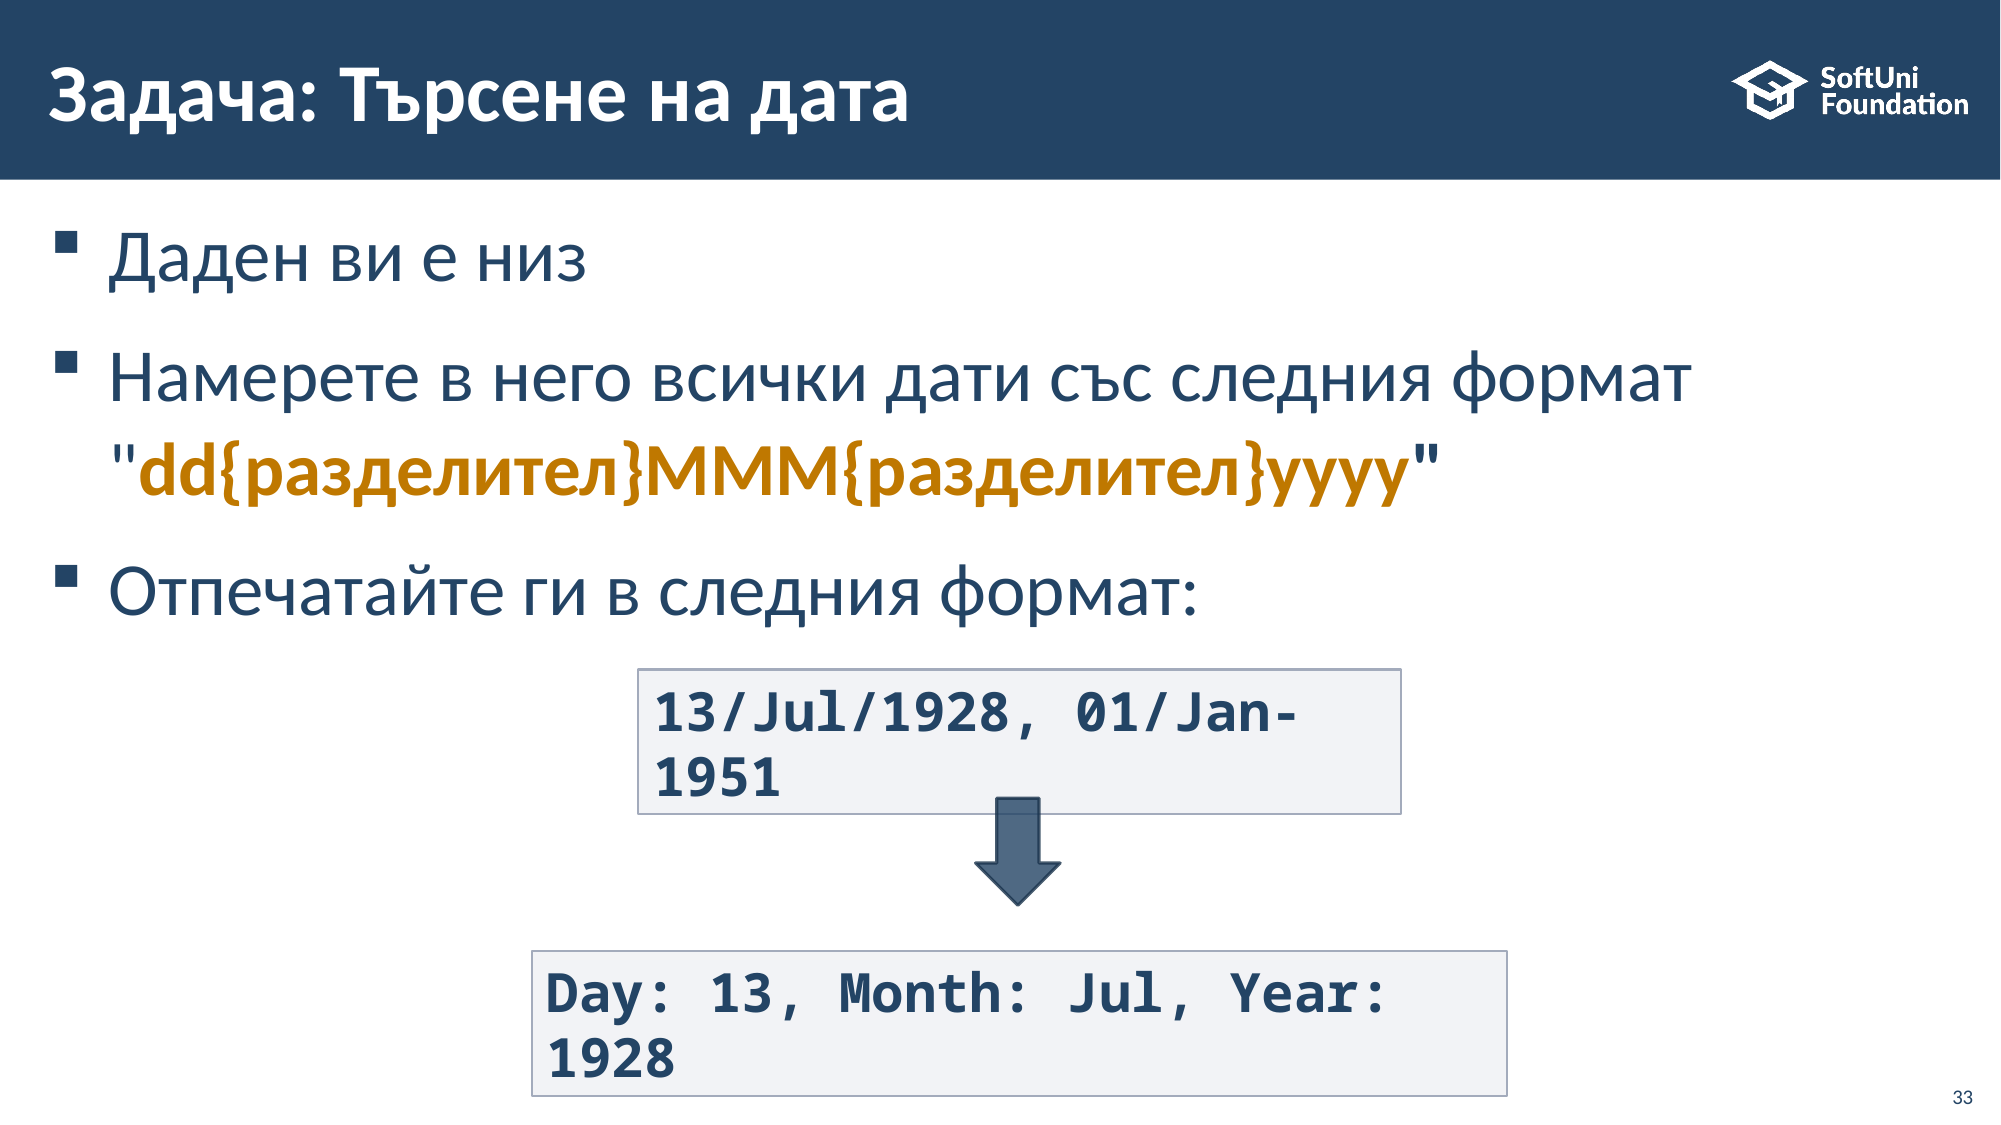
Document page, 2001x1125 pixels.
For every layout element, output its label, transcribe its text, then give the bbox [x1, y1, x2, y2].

list Даден ви е низ Намерете в него всички дати със следния формат "dd{разделител}MMM{разделител}yyyy" Отпечатайте ги в следния формат: [31, 196, 1992, 1091]
text_box Day: 13, Month: Jul, Year: 1928 [532, 951, 1507, 1097]
picture [1731, 60, 1968, 120]
text_box 13/Jul/1928, 01/Jan-1951 [638, 669, 1401, 815]
slide_number 33 [1927, 1067, 1989, 1117]
title Задача: Търсене на дата [31, 16, 1716, 162]
text_box [973, 796, 1063, 908]
